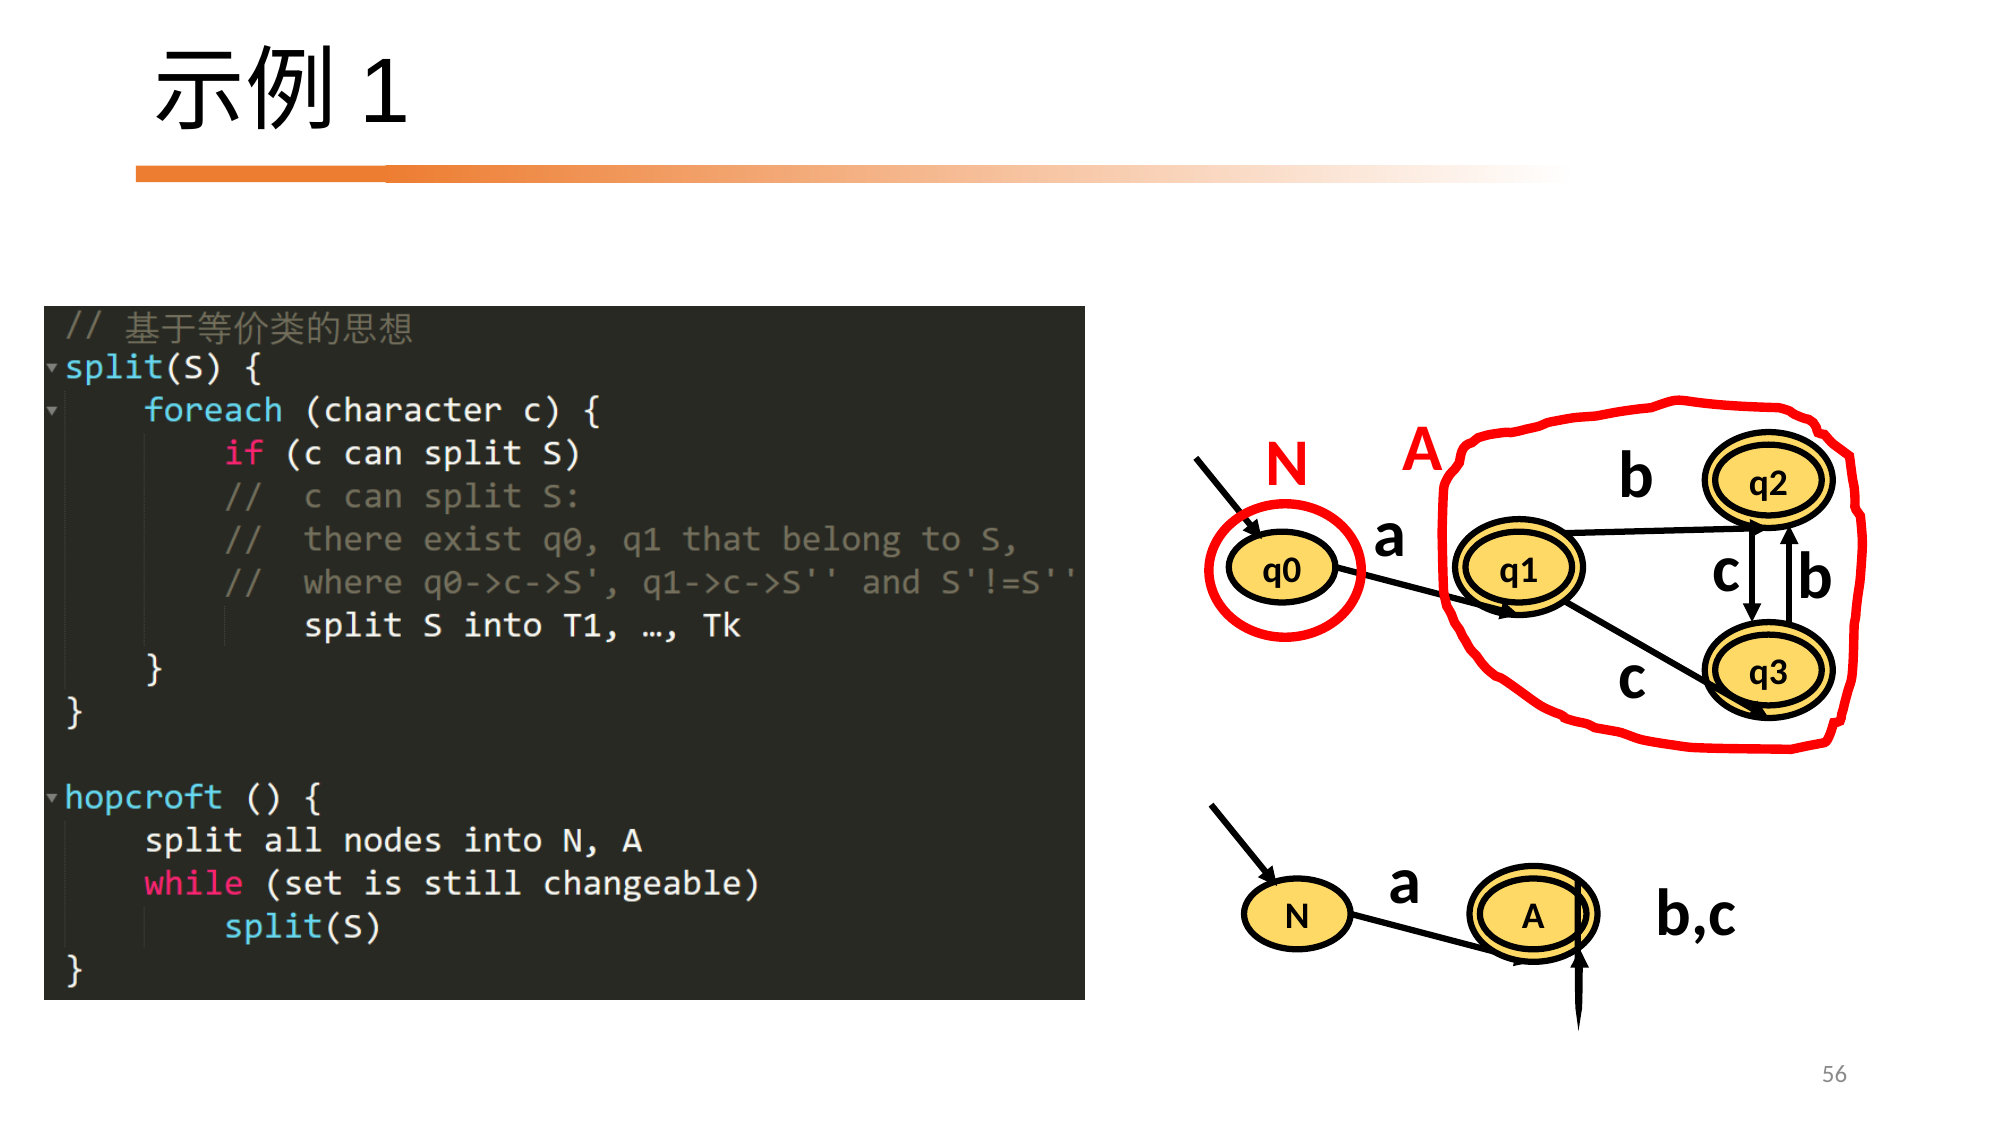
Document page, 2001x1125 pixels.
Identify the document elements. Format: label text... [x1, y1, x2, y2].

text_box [1210, 804, 1769, 962]
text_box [1208, 396, 1863, 750]
slide_number 56 [1412, 1042, 1863, 1103]
picture [44, 306, 1085, 1000]
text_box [1195, 423, 1208, 721]
title 示例1 [138, 25, 1810, 160]
